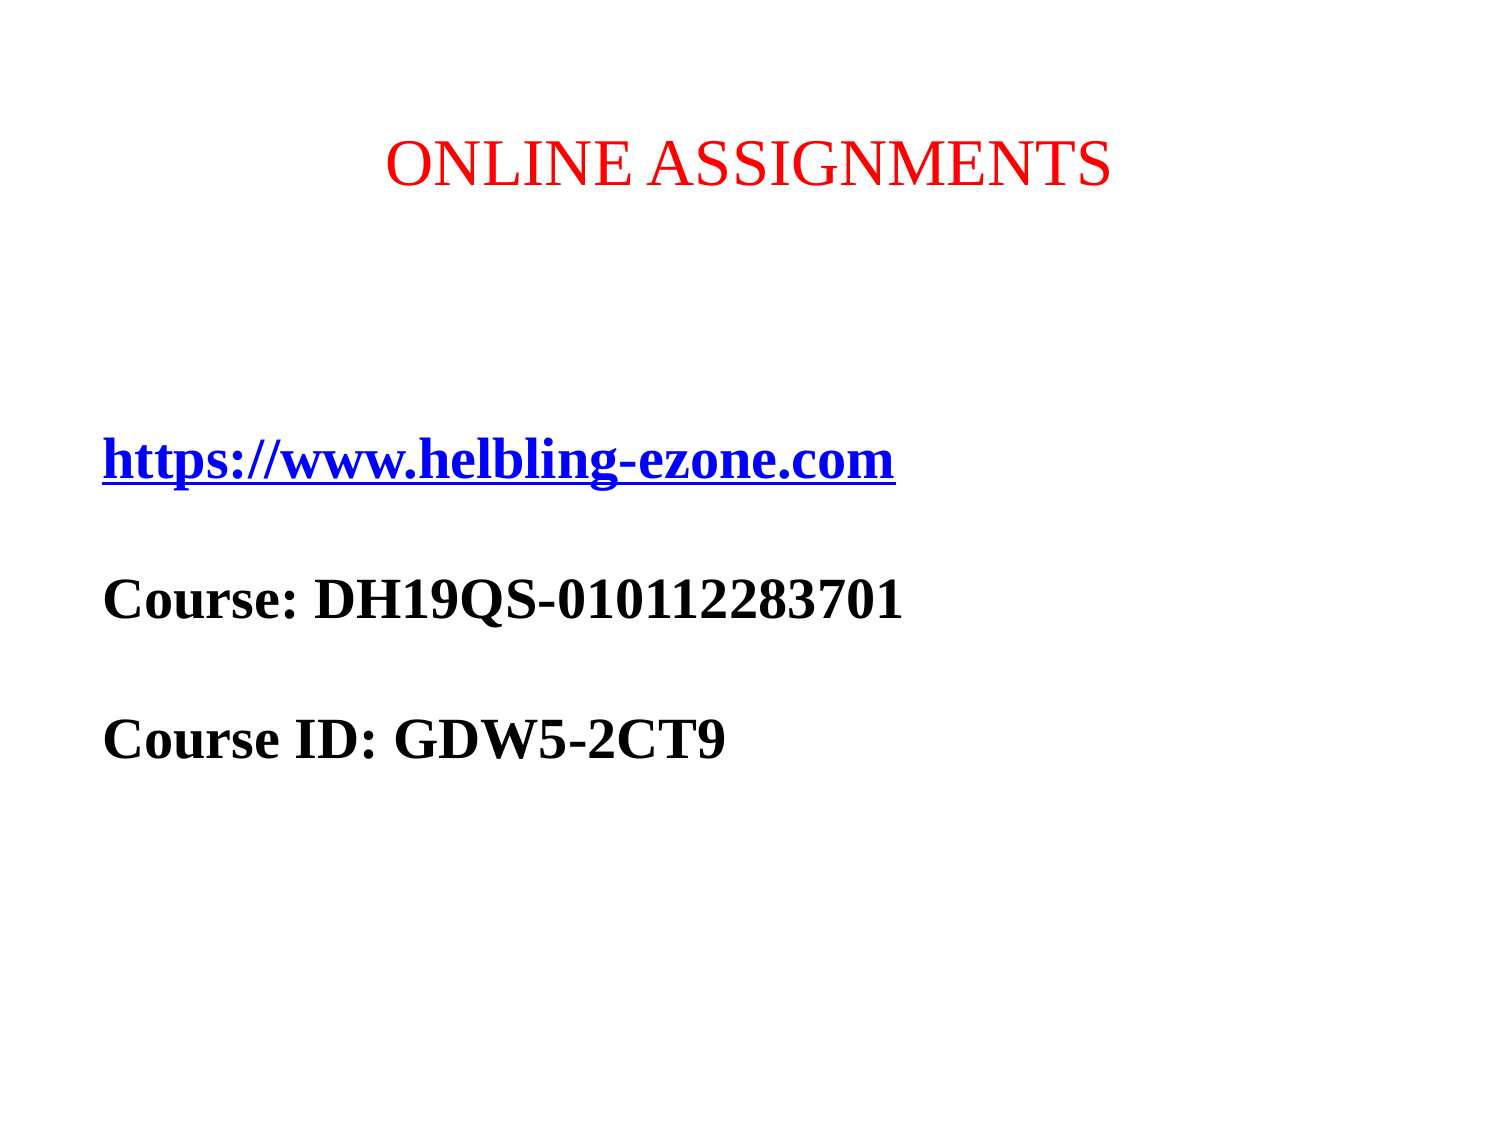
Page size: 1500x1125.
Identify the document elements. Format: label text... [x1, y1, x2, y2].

text_box https://www.helbling-ezone.com Course: DH19QS-010112283701 Course ID: GDW5-2CT9 [87, 412, 1350, 778]
text_box ONLINE ASSIGNMENTS [74, 110, 1425, 257]
